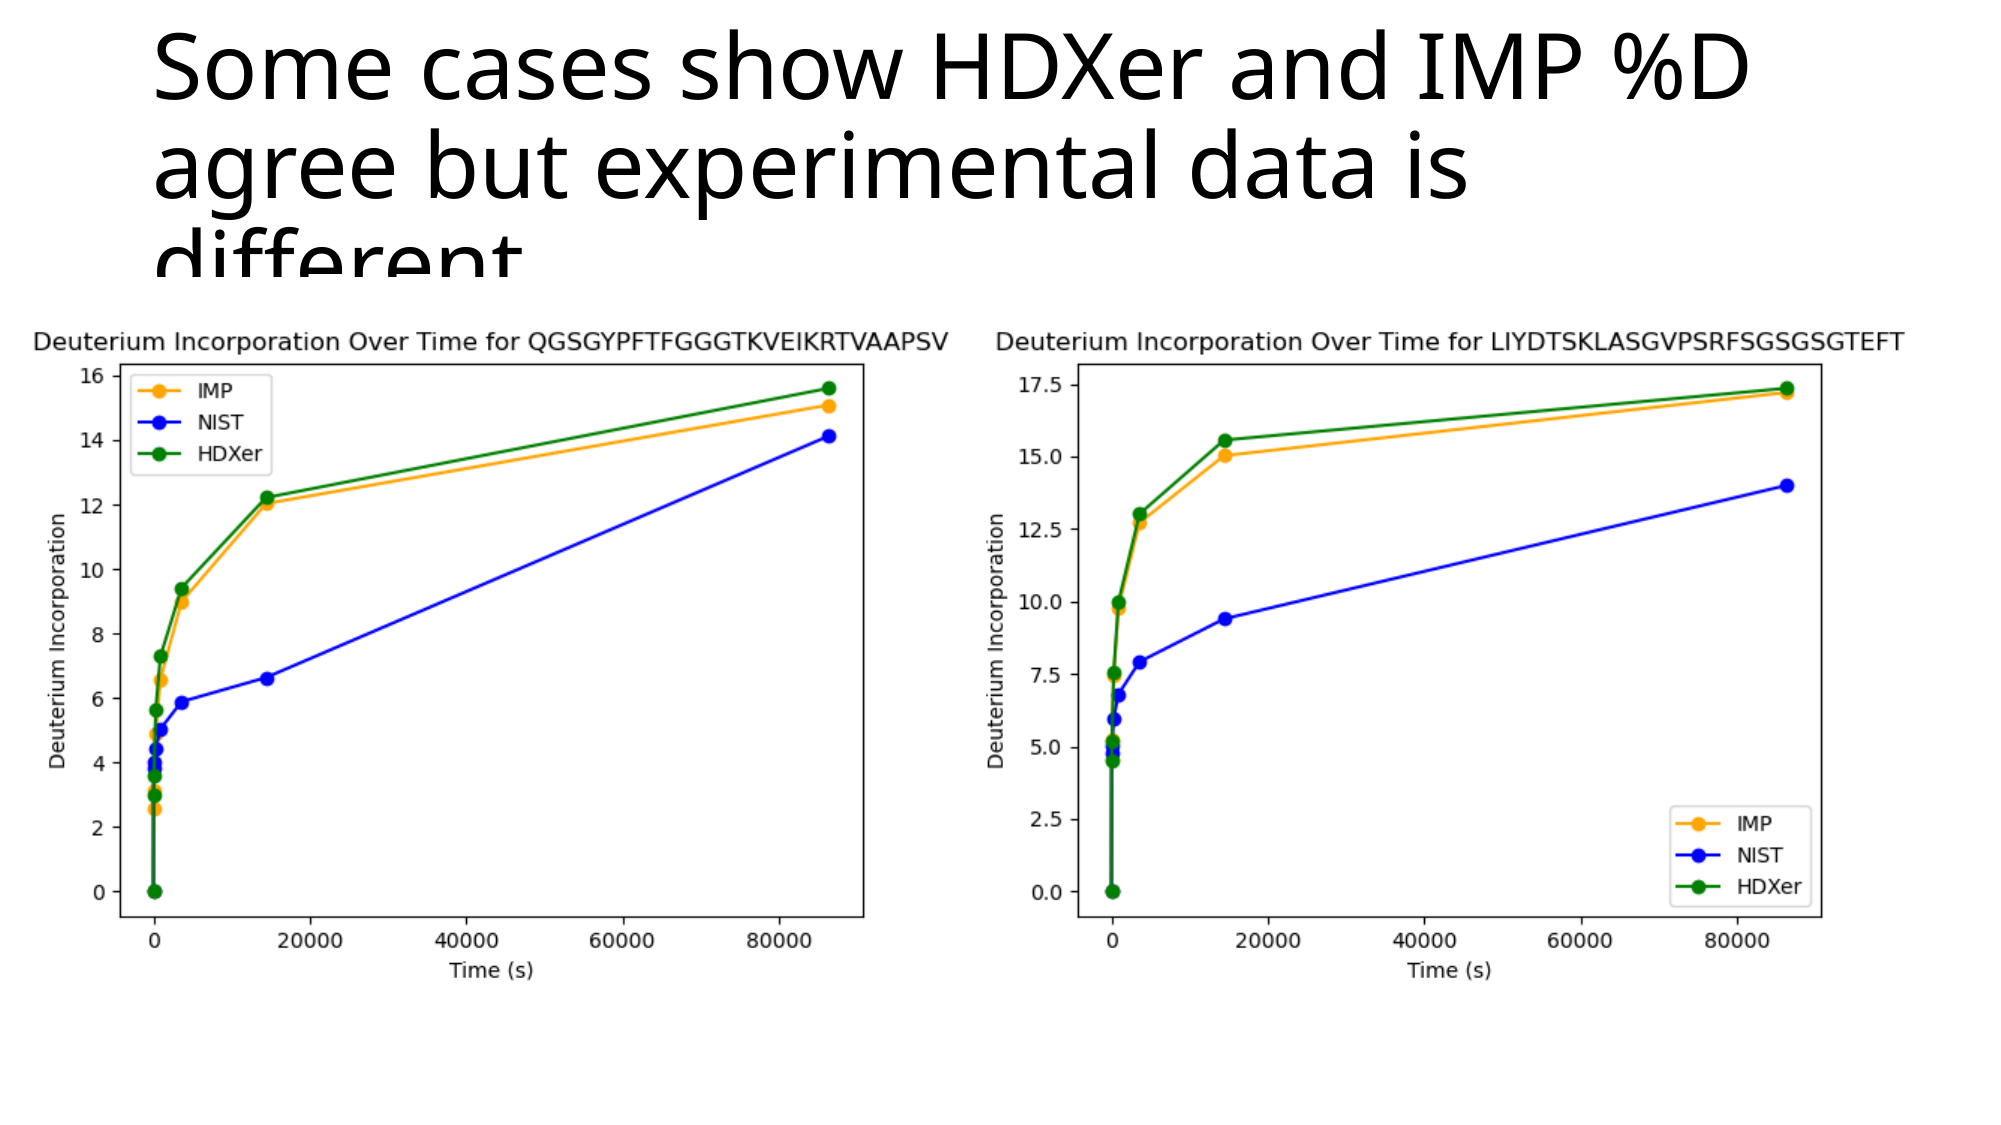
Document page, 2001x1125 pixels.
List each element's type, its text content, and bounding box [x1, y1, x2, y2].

title Some cases show HDXer and IMP %D agree but experimental data is different [137, 59, 1863, 276]
picture [0, 276, 1918, 997]
